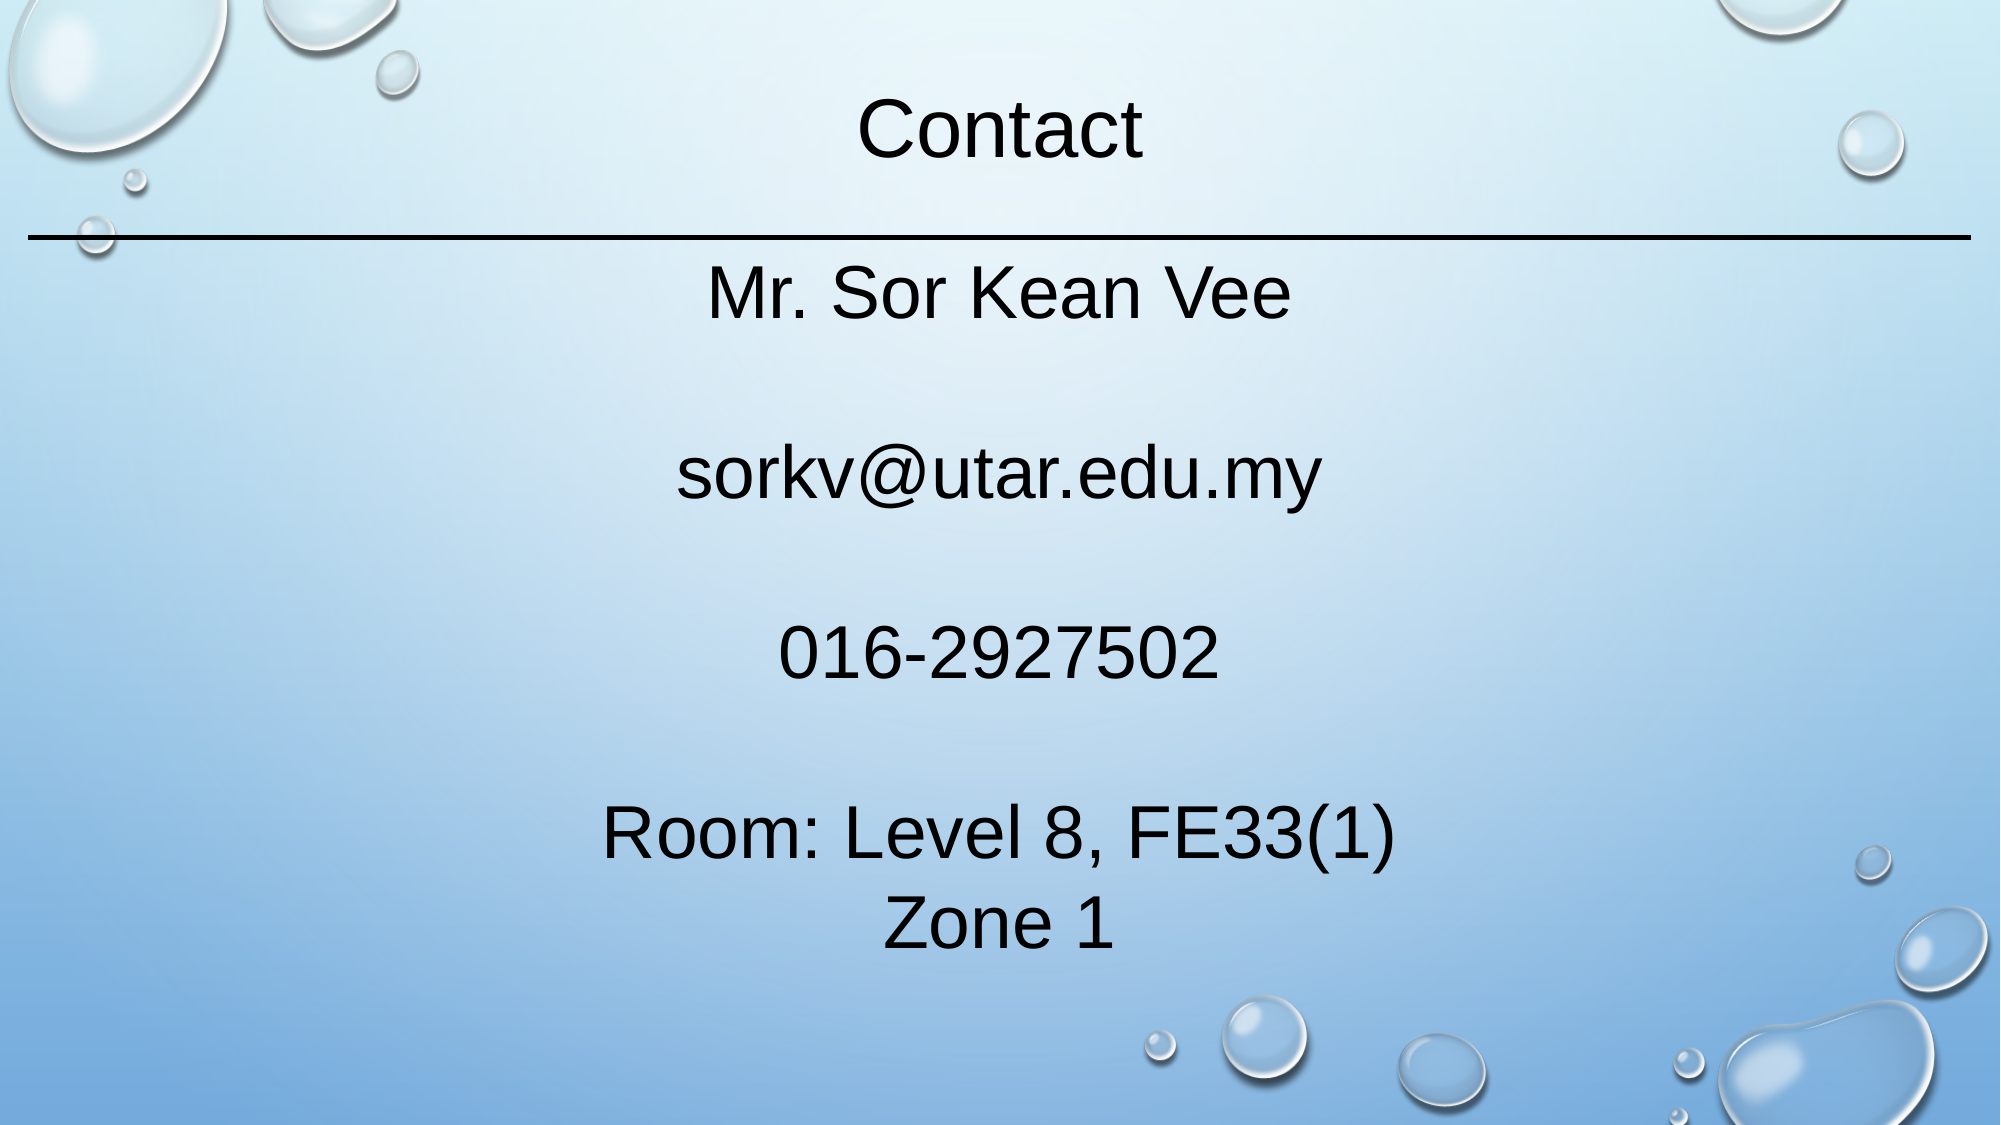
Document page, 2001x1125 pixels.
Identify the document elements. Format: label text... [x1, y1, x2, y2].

title Contact [28, 25, 1972, 235]
picture [0, 0, 2000, 1125]
list Mr. Sor Kean Vee sorkv@utar.edu.my 016-2927502 Room: Level 8, FE33(1) Zone 1 [28, 235, 1972, 1067]
